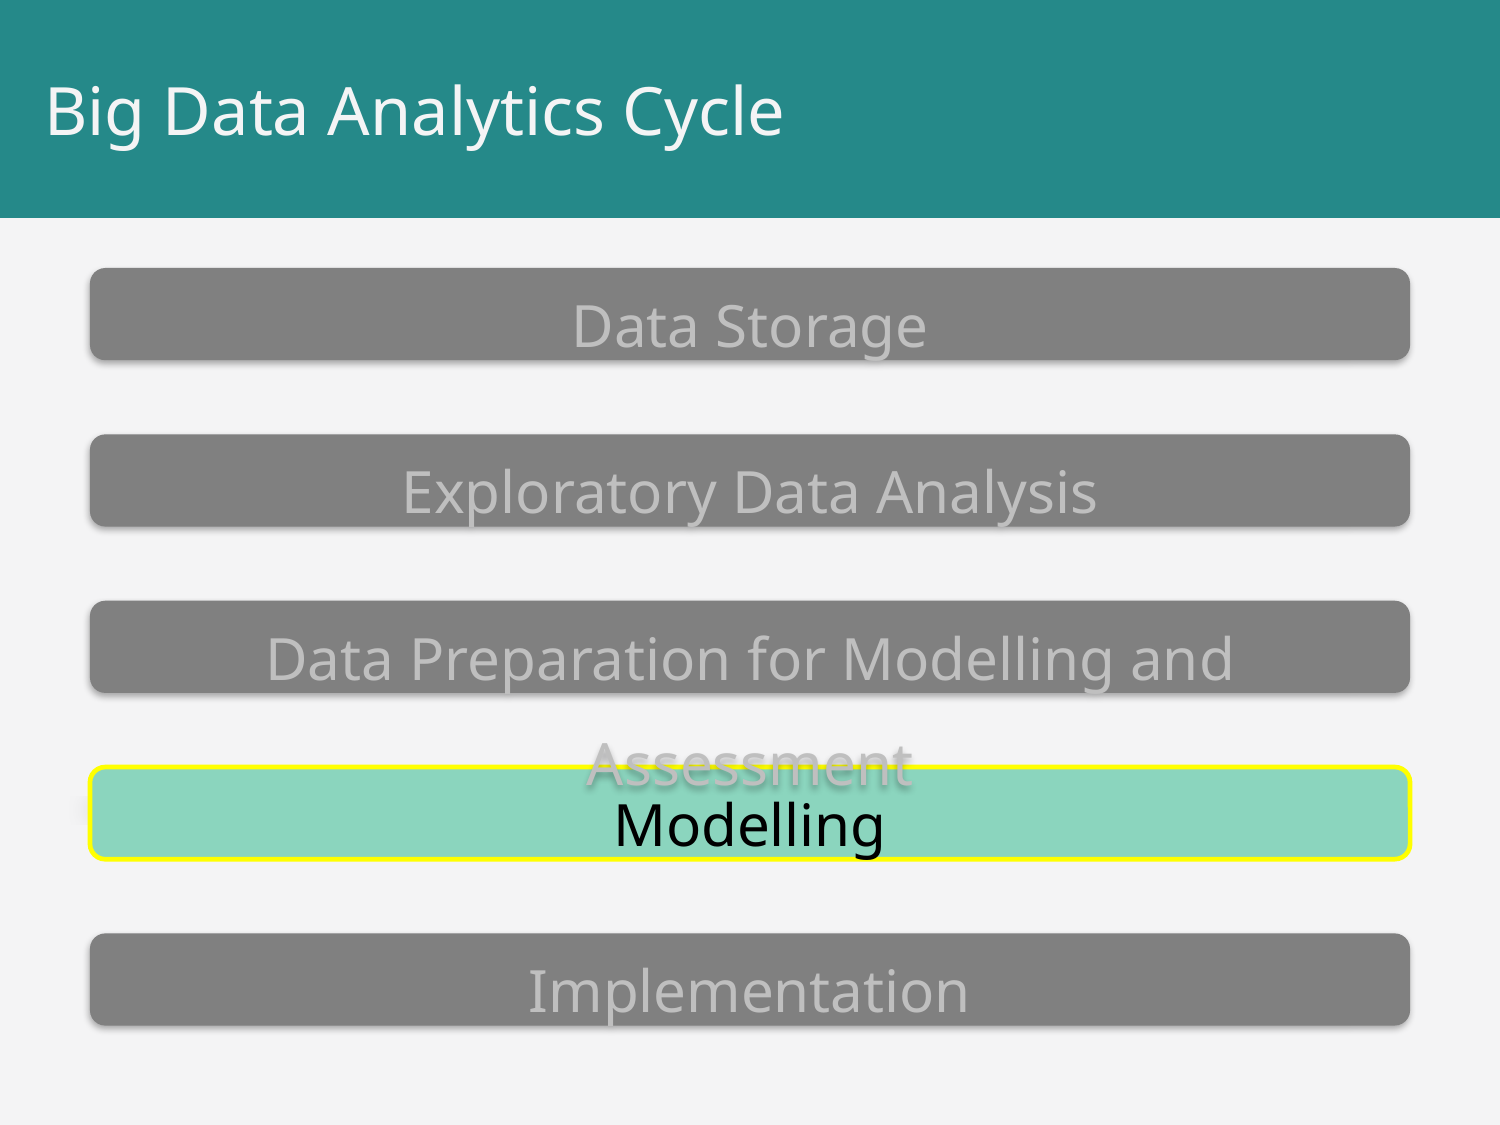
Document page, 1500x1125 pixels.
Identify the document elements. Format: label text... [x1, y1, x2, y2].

text_box Data Storage [88, 266, 1412, 362]
text_box Implementation [88, 932, 1412, 1027]
text_box Modelling [88, 765, 1412, 861]
text_box Data Preparation for Modelling and Assessment [88, 599, 1412, 694]
text_box Exploratory Data Analysis [88, 433, 1412, 528]
title Big Data Analytics Cycle [29, 0, 1350, 218]
